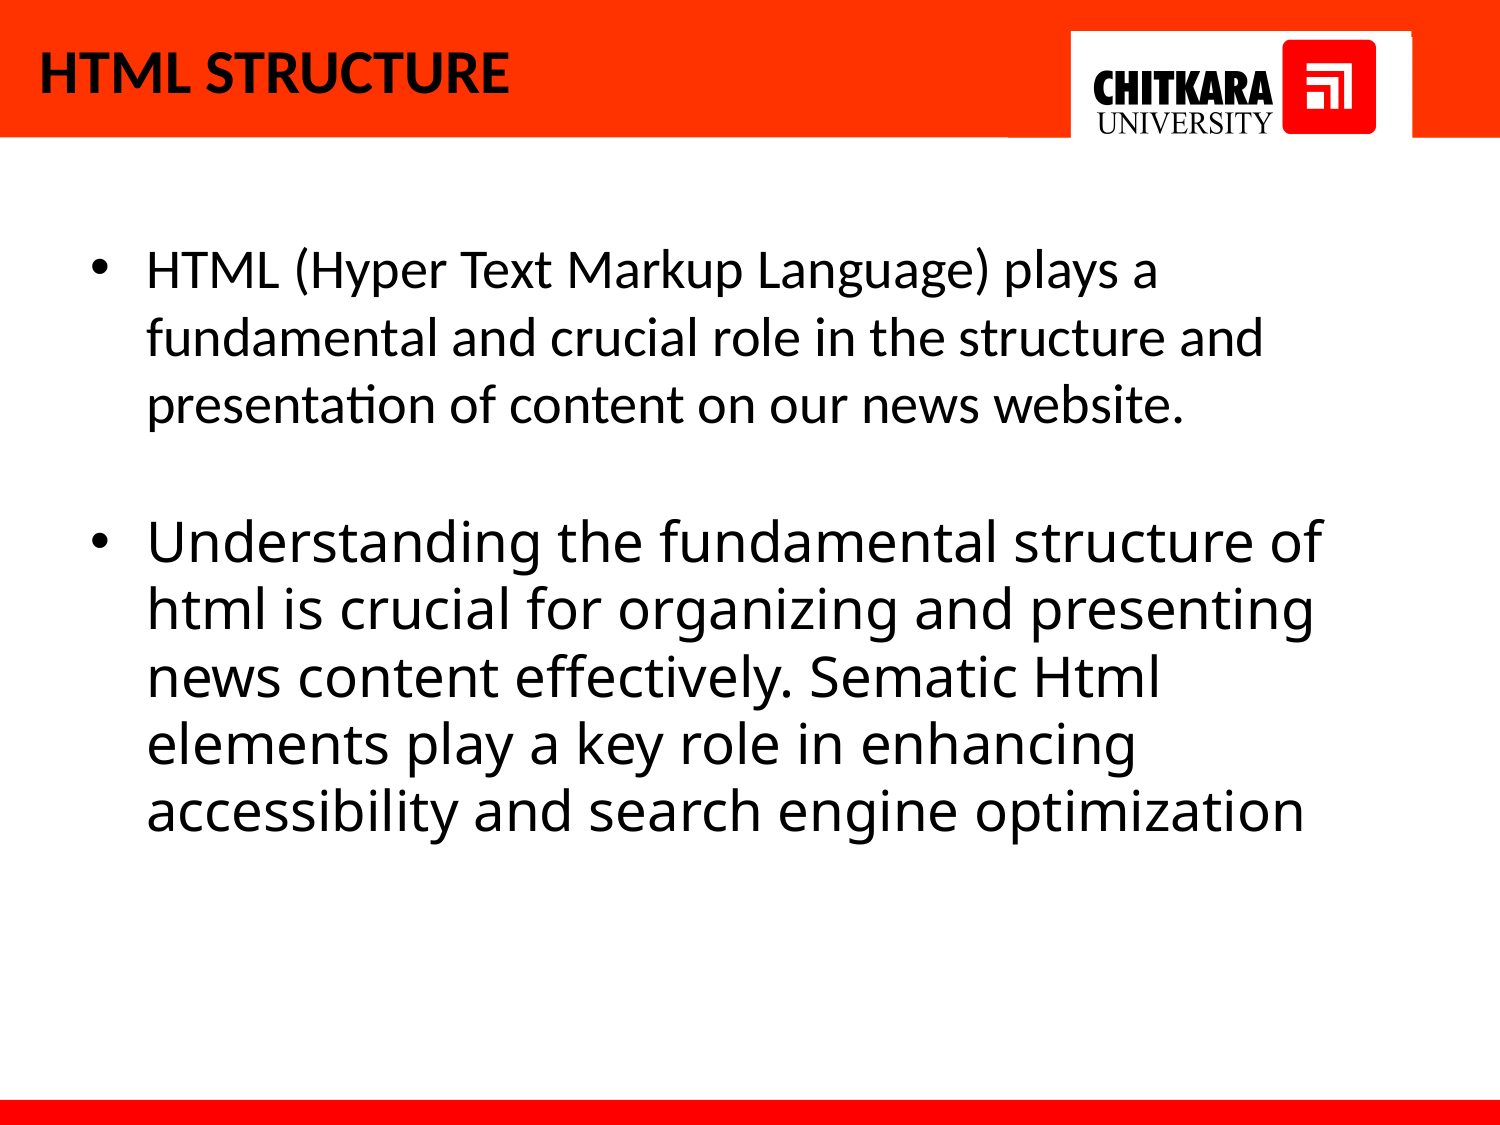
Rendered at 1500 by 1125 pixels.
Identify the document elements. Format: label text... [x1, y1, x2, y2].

list HTML (Hyper Text Markup Language) plays a fundamental and crucial role in the structure and presentation of content on our news website. Understanding the fundamental structure of html is crucial for organizing and presenting news content effectively. Sematic Html elements play a key role in enhancing accessibility and search engine optimization [ [74, 224, 1426, 968]
picture [1074, 37, 1391, 138]
title HTML STRUCTURE [24, 0, 1063, 138]
